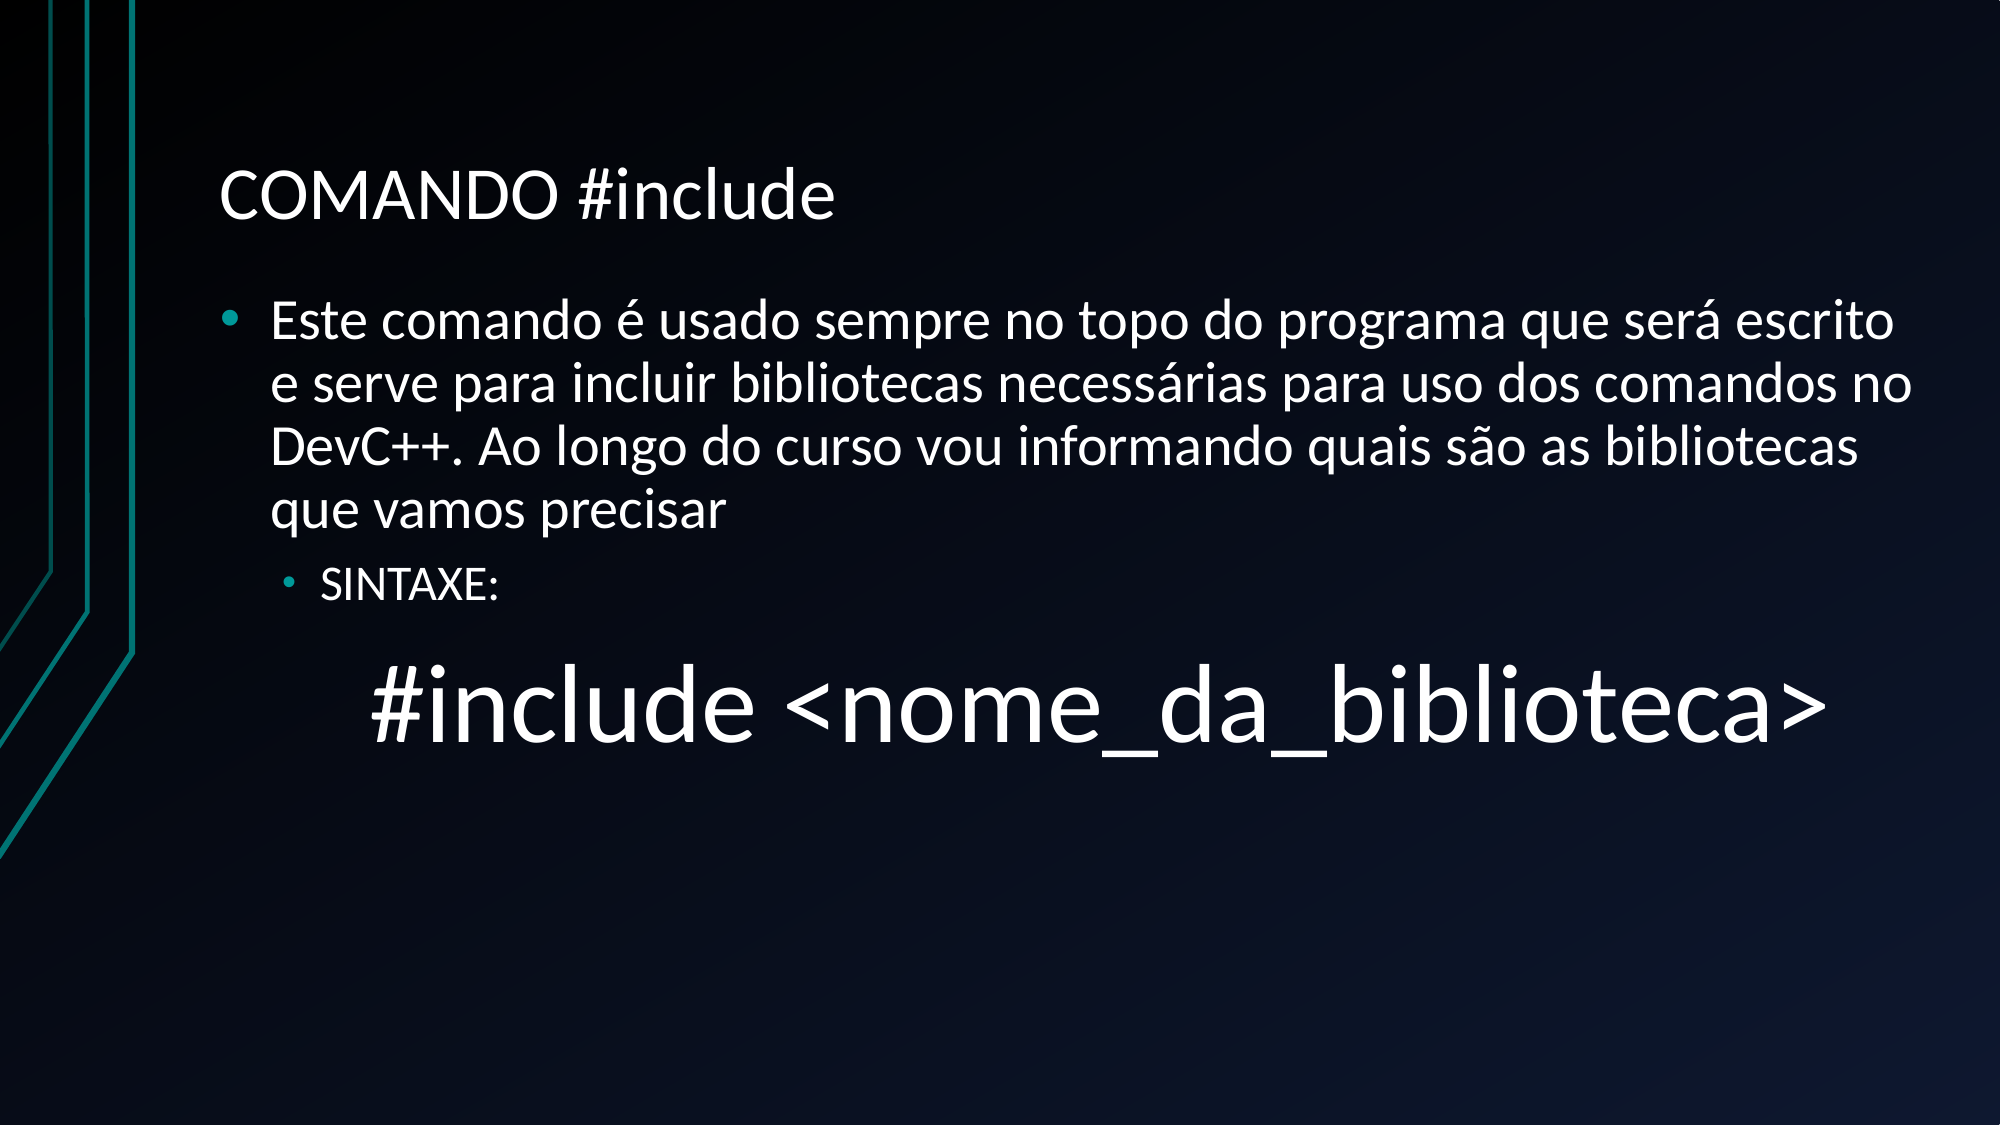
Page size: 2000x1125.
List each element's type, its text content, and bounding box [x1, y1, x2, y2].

title COMANDO #include [199, 45, 1900, 246]
list Este comando é usado sempre no topo do programa que será escrito e serve para incluir bibliotecas necessárias para uso dos comandos no DevC++. Ao longo do curso vou informando quais são as bibliotecas que vamos precisar SINTAXE: #include <nome_da_biblioteca> [199, 279, 1945, 1012]
